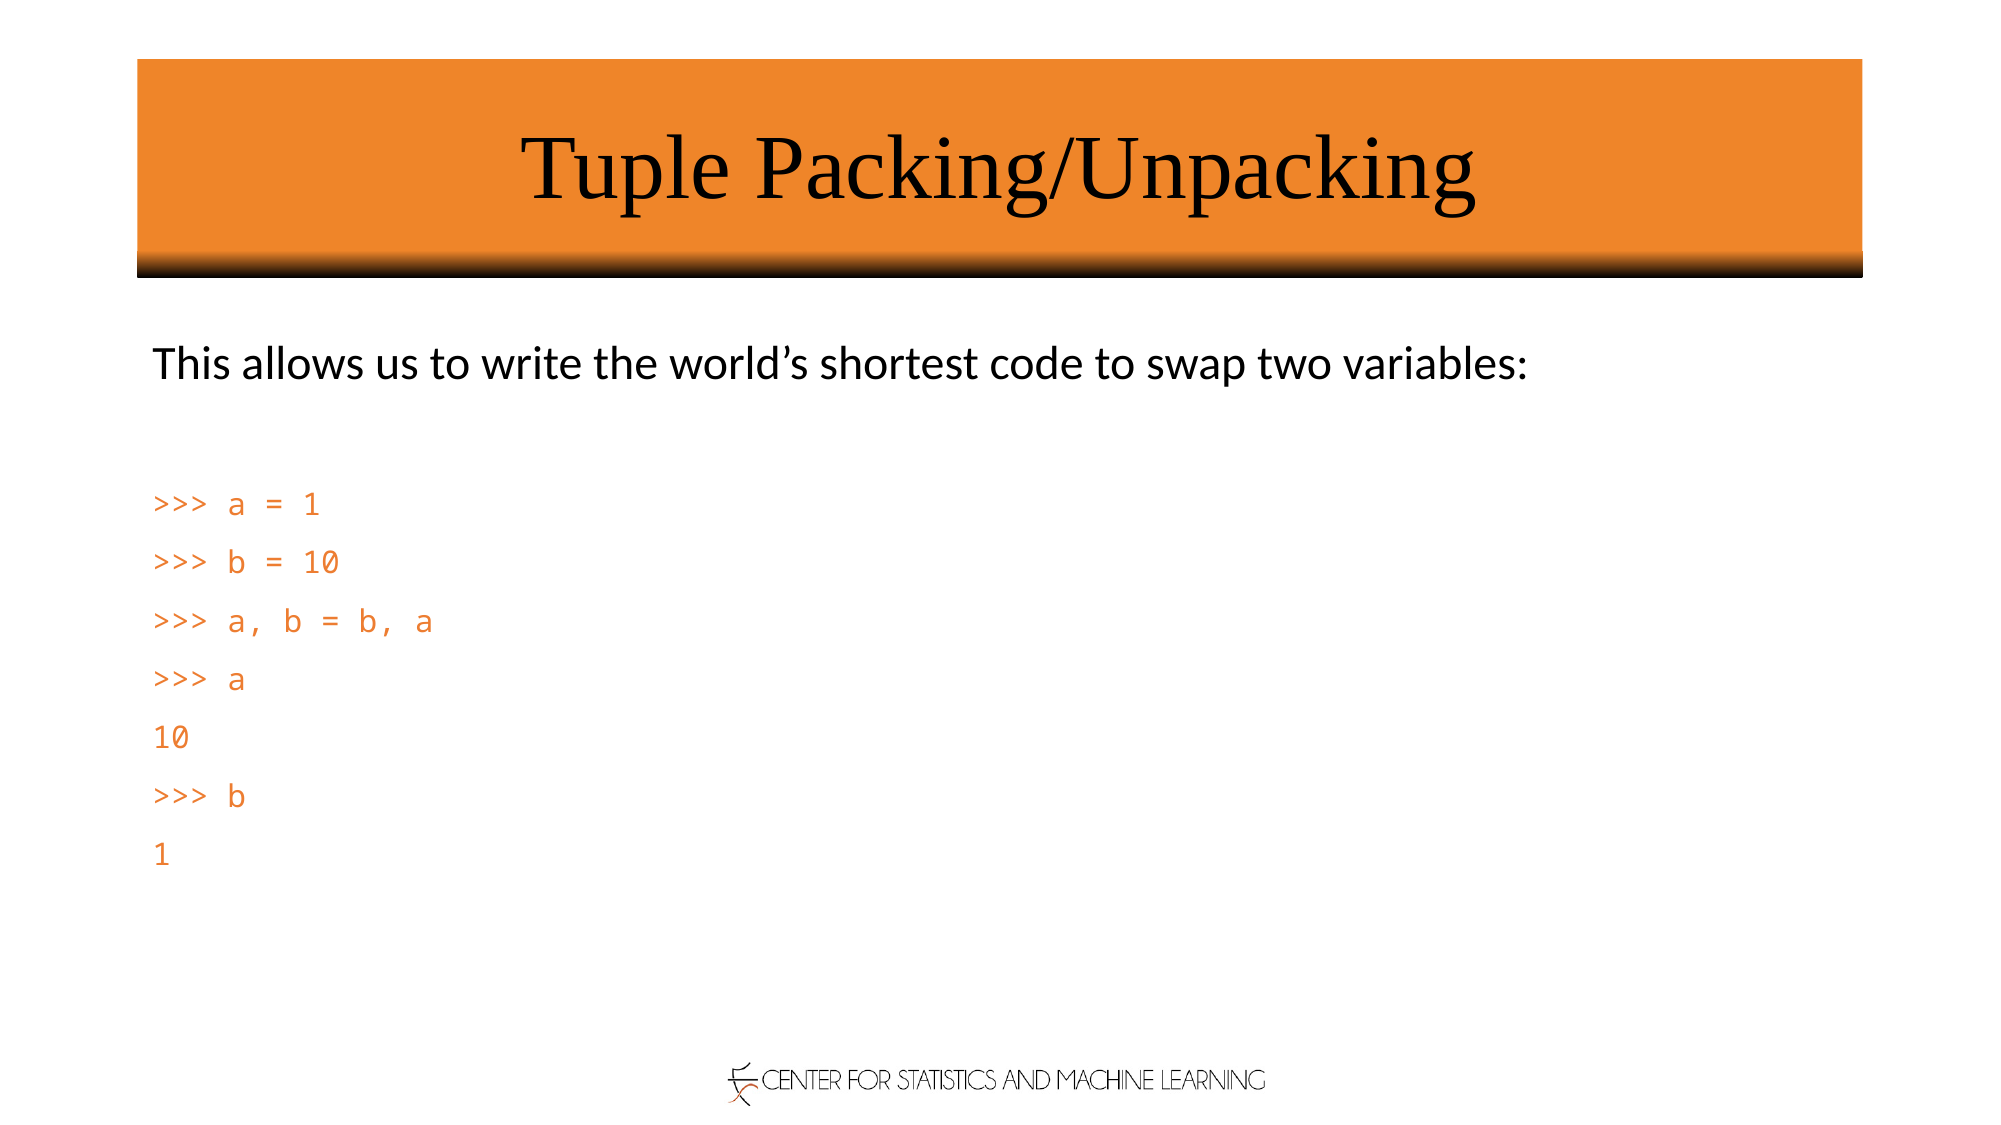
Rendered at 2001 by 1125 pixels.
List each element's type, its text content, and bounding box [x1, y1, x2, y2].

title Tuple Packing/Unpacking [137, 59, 1863, 278]
picture [724, 1060, 1276, 1108]
list This allows us to write the world’s shortest code to swap two variables: >>> a = 1 >>> b = 10 >>> a, b = b, a >>> a 10 >>> b 1 [137, 335, 1899, 973]
